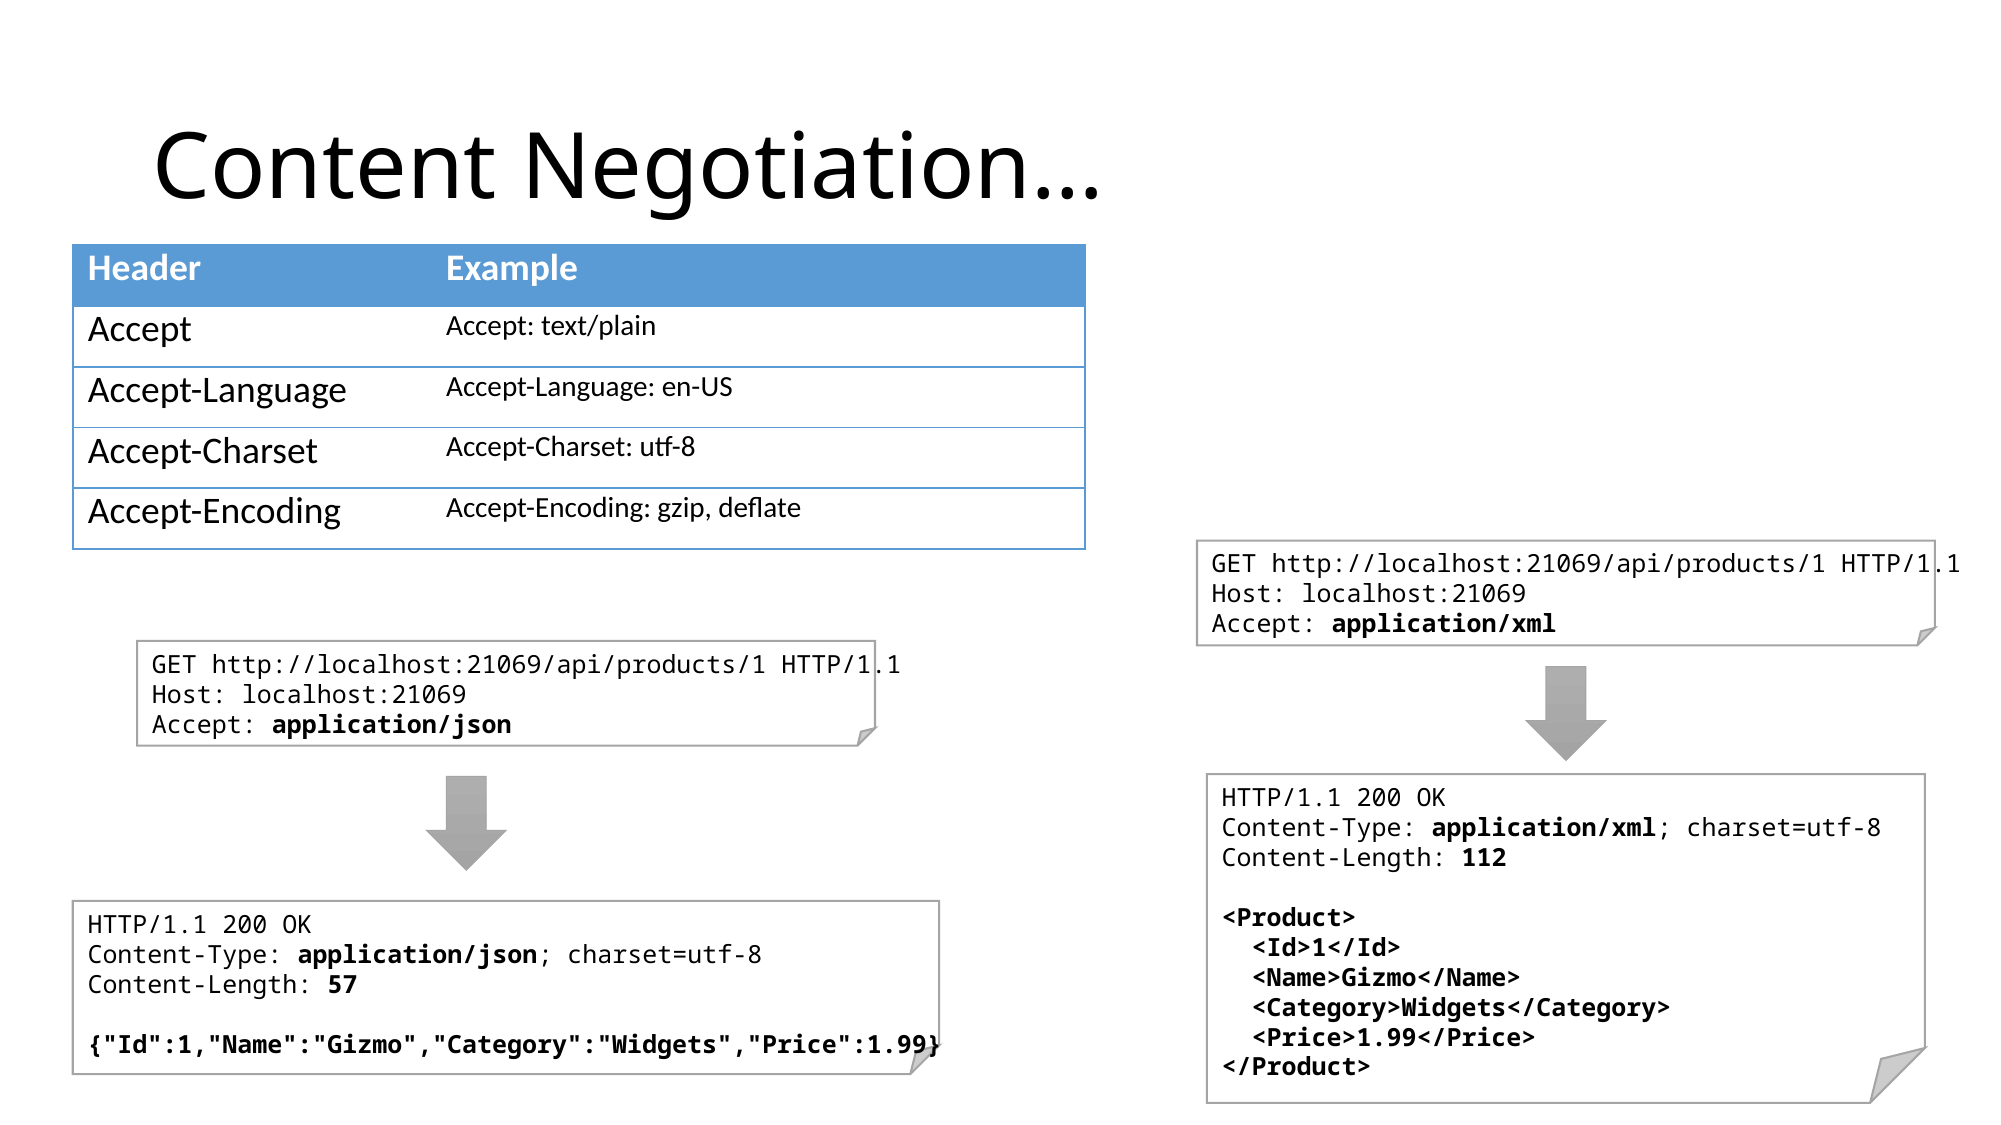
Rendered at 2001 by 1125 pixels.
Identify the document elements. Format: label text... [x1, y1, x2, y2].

table_cell Accept-Language: en-US [431, 368, 1084, 427]
text_box [425, 775, 508, 871]
table_cell Accept-Encoding [74, 489, 431, 548]
text_box HTTP/1.1 200 OK Content-Type: application/json; charset=utf-8 Content-Length: 57 {"Id":1,"Name":"Gizmo","Category":"Widgets","Price":1.99} [71, 899, 943, 1076]
table_header Header [74, 246, 431, 305]
table_cell Accept-Charset [74, 428, 431, 487]
text_box HTTP/1.1 200 OK Content-Type: application/xml; charset=utf-8 Content-Length: 112 <Product> <Id>1</Id> <Name>Gizmo</Name> <Category>Widgets</Category> <Price>1.99</Price> </Product> [1205, 773, 1929, 1104]
text_box [1524, 666, 1607, 762]
table_cell Accept-Language [74, 368, 431, 427]
table_header Example [431, 246, 1084, 305]
title Content Negotiation… [137, 59, 1863, 278]
table_cell Accept [74, 307, 431, 366]
table_cell Accept-Encoding: gzip, deflate [431, 489, 1084, 548]
text_box GET http://localhost:21069/api/products/1 HTTP/1.1 Host: localhost:21069 Accept: application/xml [1195, 539, 1939, 647]
text_box GET http://localhost:21069/api/products/1 HTTP/1.1 Host: localhost:21069 Accept: application/json [136, 639, 879, 747]
table_cell Accept: text/plain [431, 307, 1084, 366]
table_cell Accept-Charset: utf-8 [431, 428, 1084, 487]
